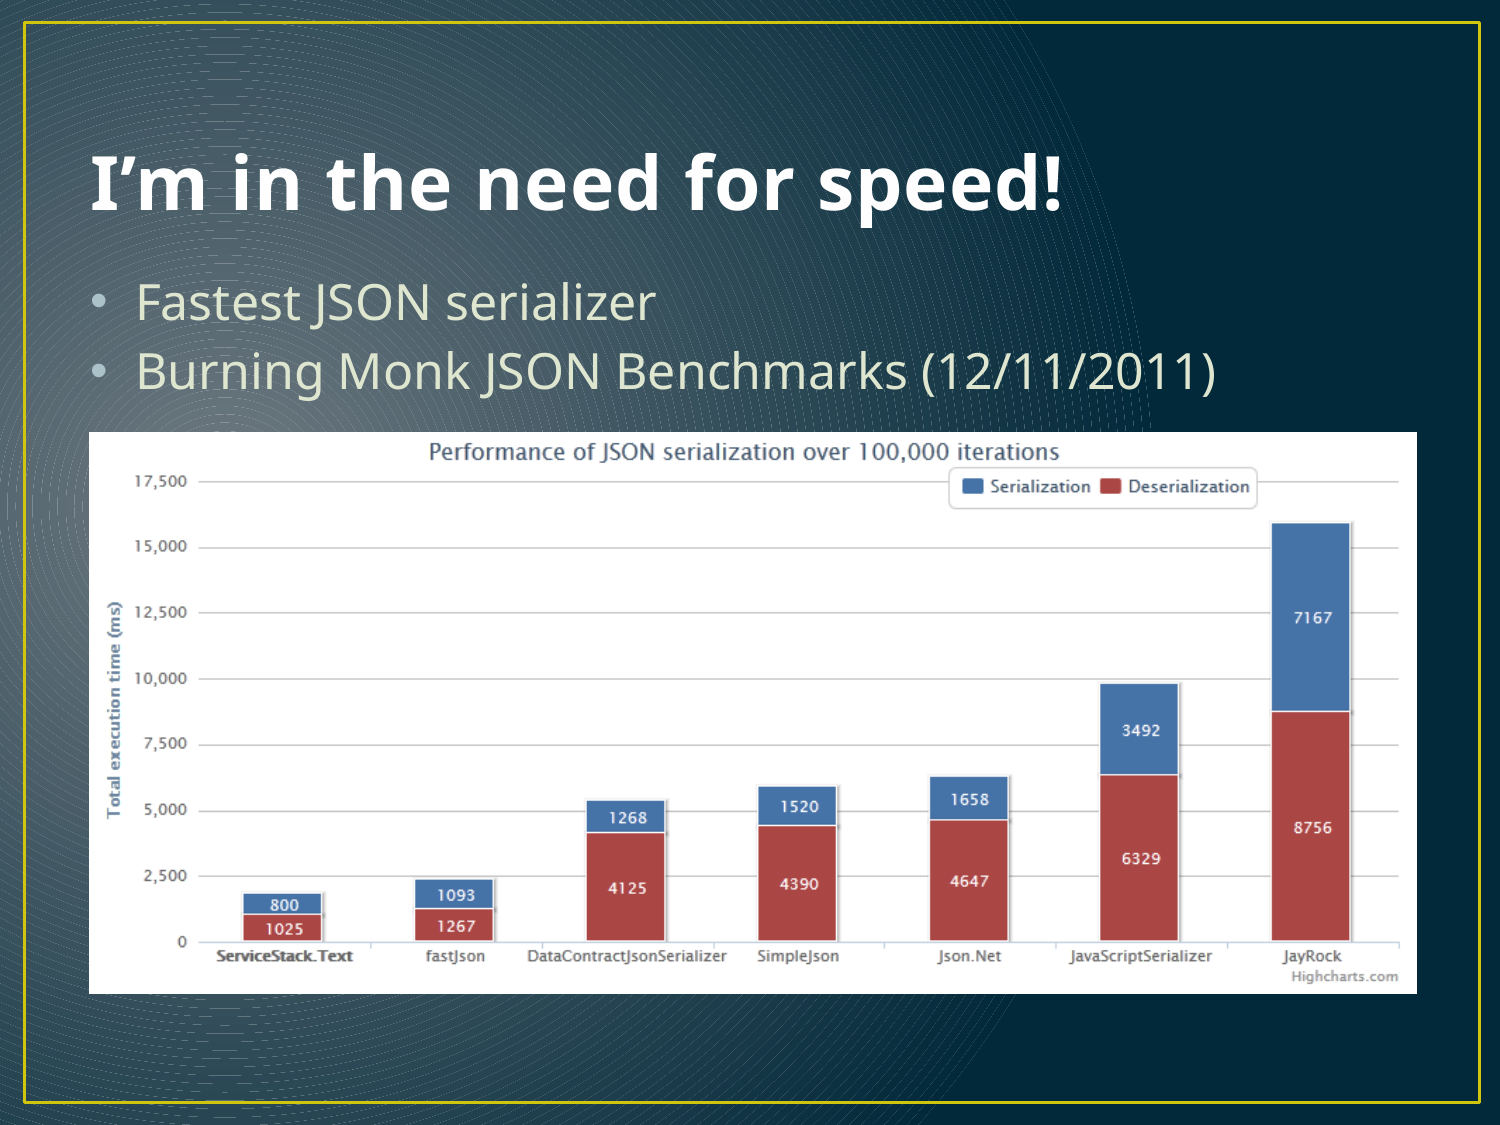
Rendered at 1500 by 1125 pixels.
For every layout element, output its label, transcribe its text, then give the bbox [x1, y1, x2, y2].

list Fastest JSON serializer Burning Monk JSON Benchmarks (12/11/2011) [75, 262, 1425, 1005]
picture [89, 432, 1416, 994]
title I’m in the need for speed! [75, 45, 1425, 233]
